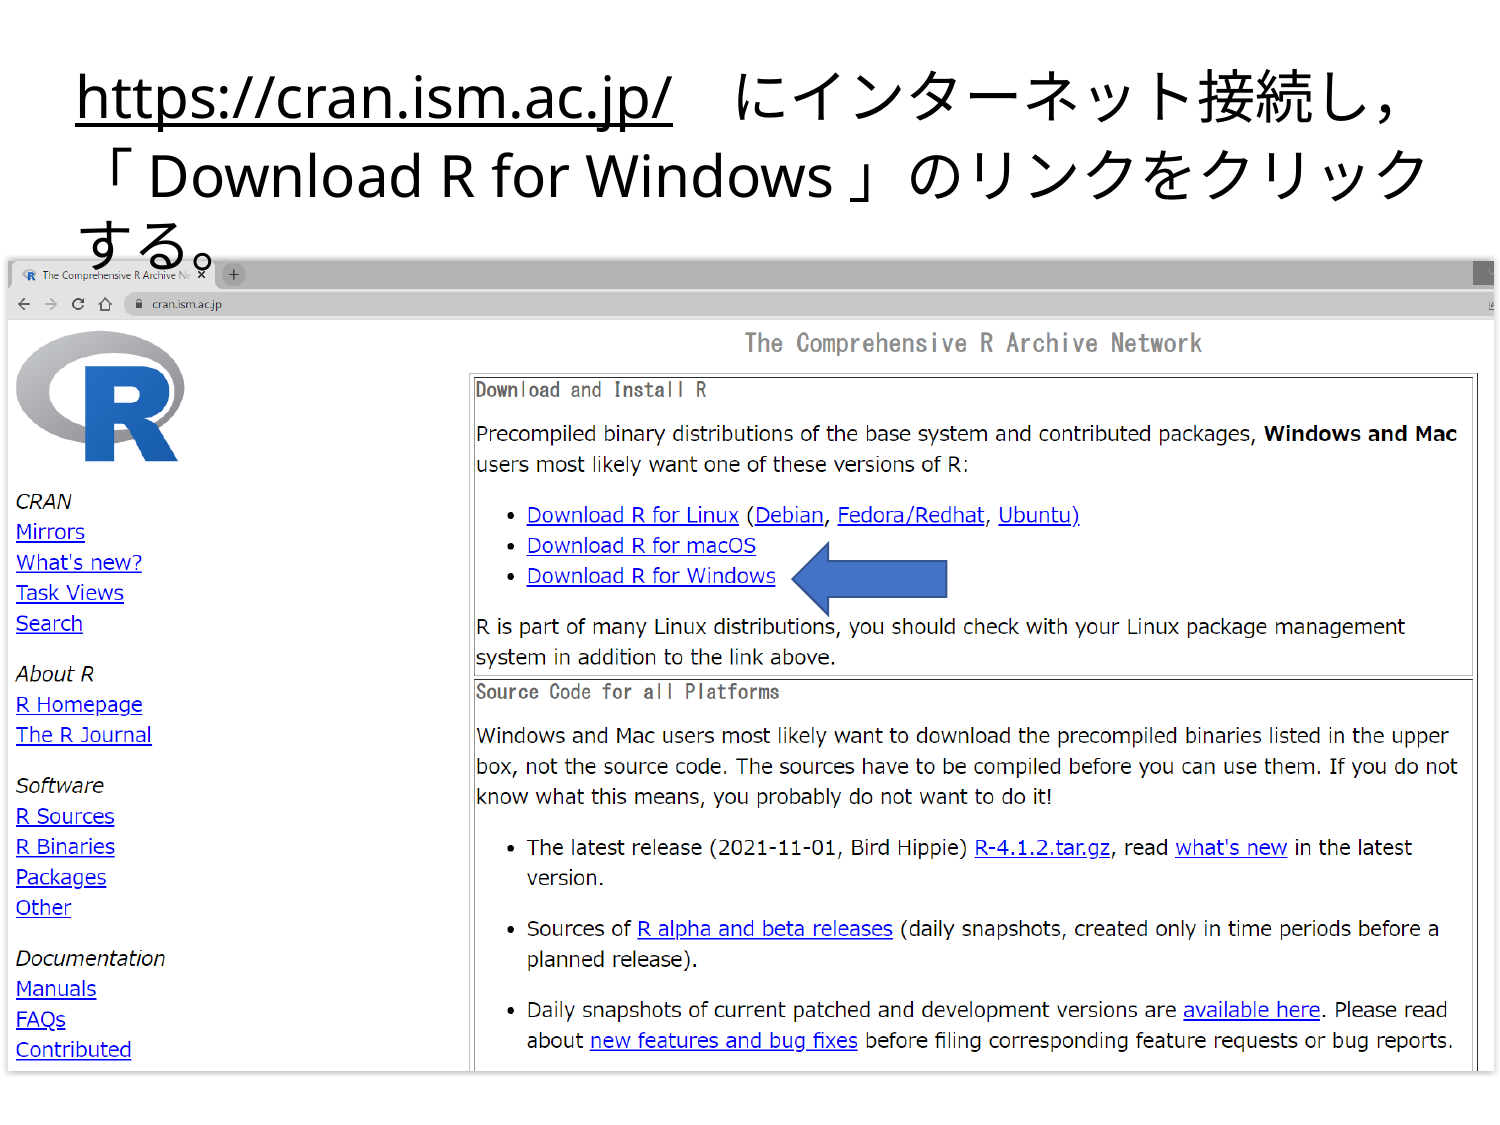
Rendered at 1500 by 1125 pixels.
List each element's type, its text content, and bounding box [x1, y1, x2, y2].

picture [0, 253, 1500, 1077]
text_box https://cran.ism.ac.jp/ にインターネット接続し， 「Download R for Windows」のリンクをクリックする。 [60, 52, 1448, 253]
